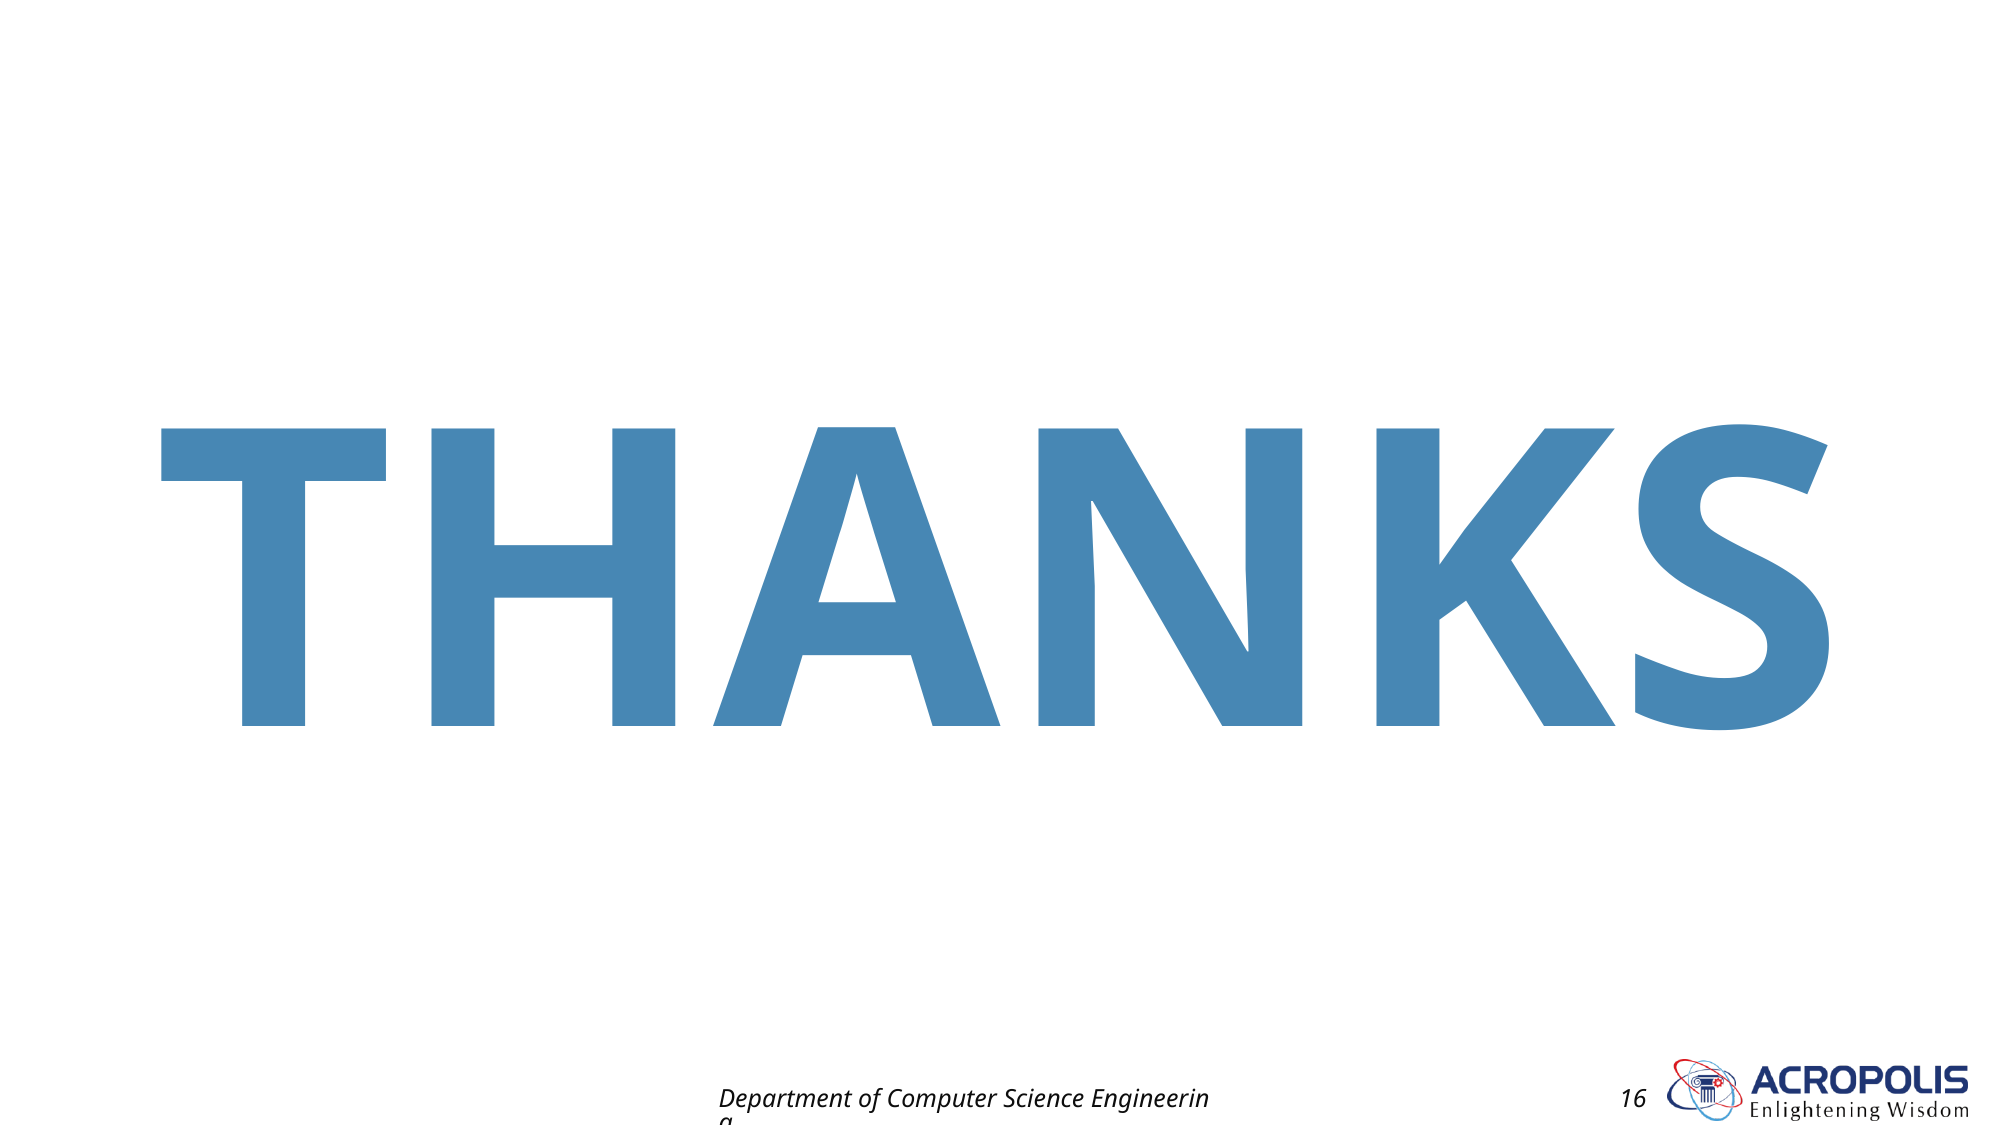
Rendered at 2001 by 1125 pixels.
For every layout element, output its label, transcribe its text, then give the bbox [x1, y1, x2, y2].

footer Department of Computer Science Engineering [703, 1076, 1229, 1122]
slide_number 16 [1436, 1076, 1662, 1122]
picture [1667, 1059, 1968, 1121]
text_box THANKS [15, 302, 1985, 818]
